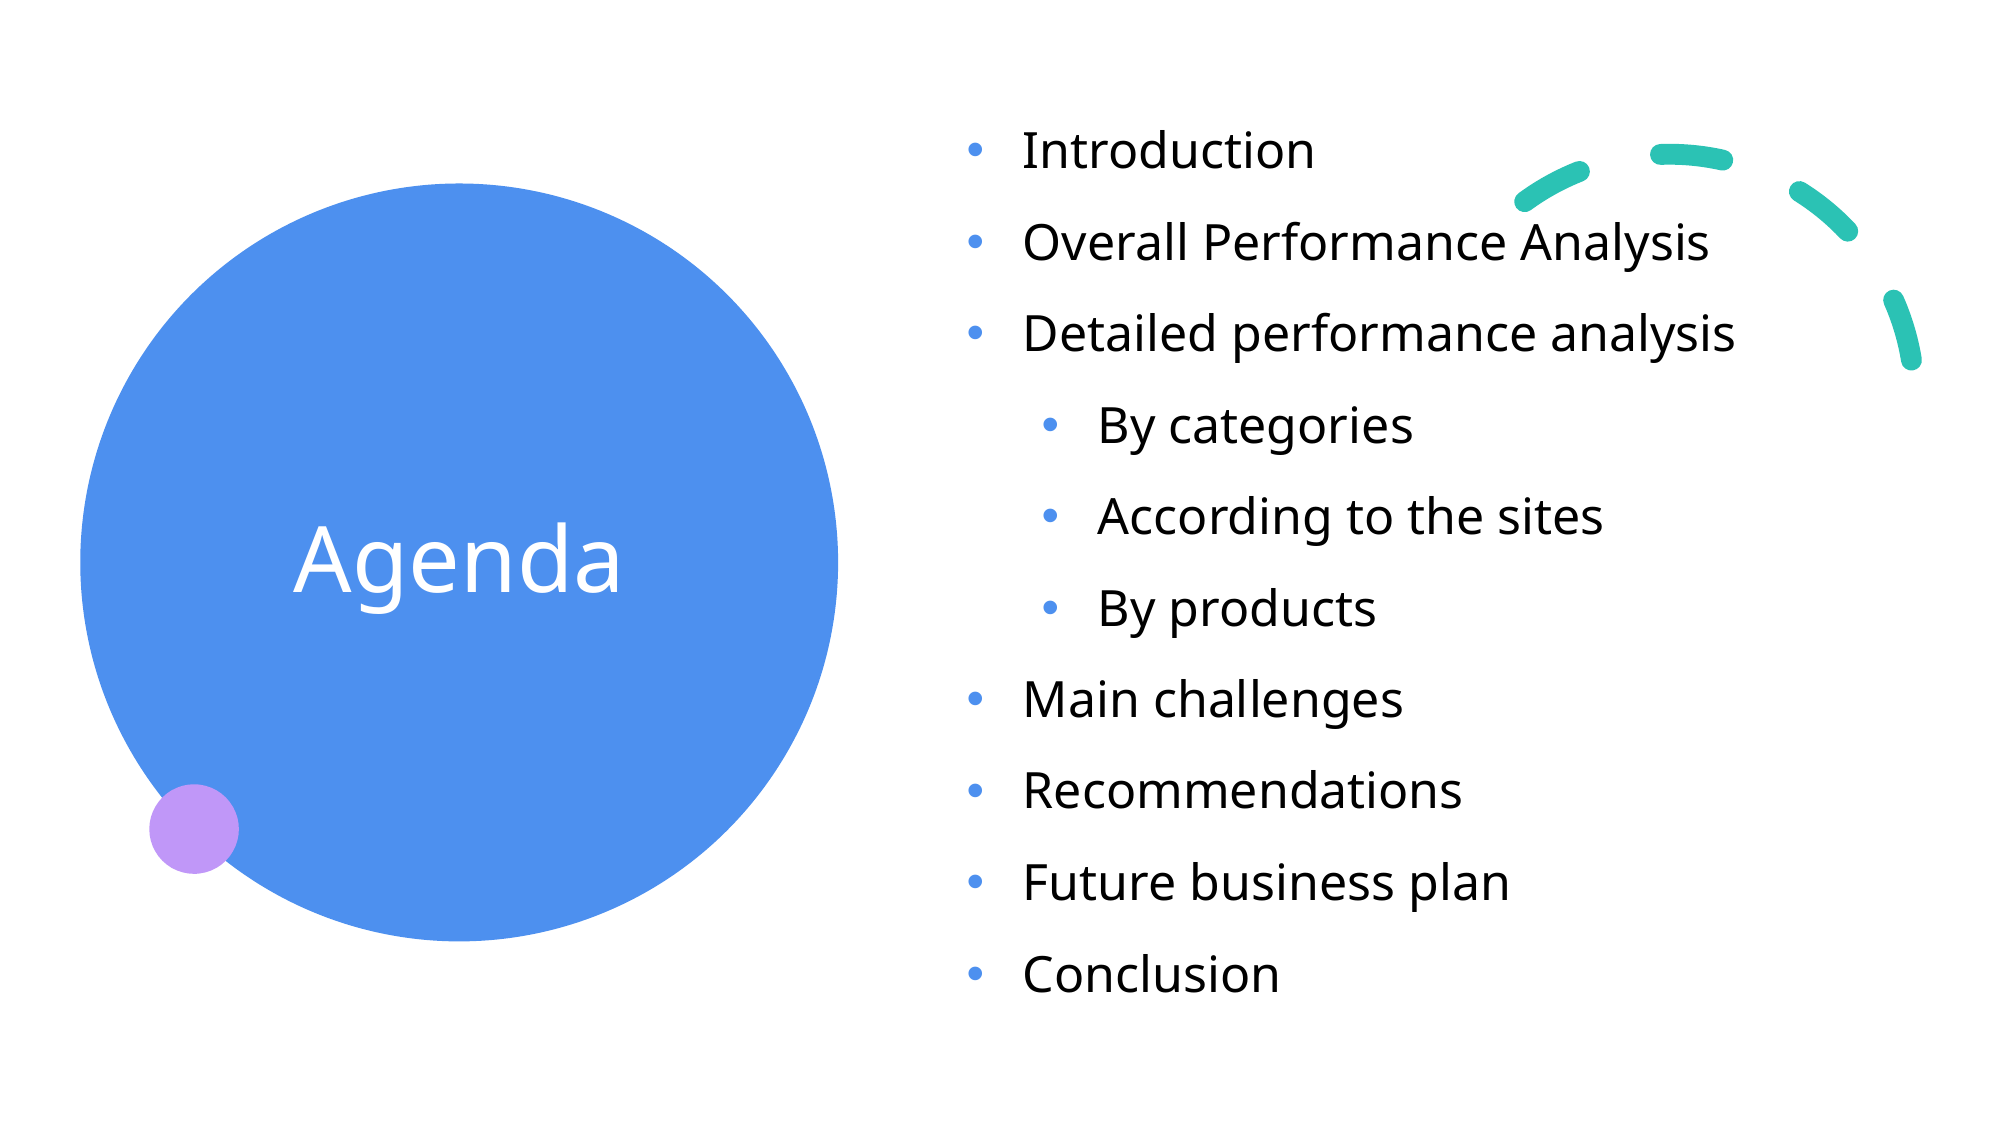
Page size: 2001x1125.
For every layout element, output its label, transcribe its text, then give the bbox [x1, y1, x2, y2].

list Introduction Overall Performance Analysis Detailed performance analysis By categories According to the sites By products Main challenges Recommendations Future business plan Conclusion [951, 91, 1863, 1038]
title Agenda [100, 183, 820, 942]
